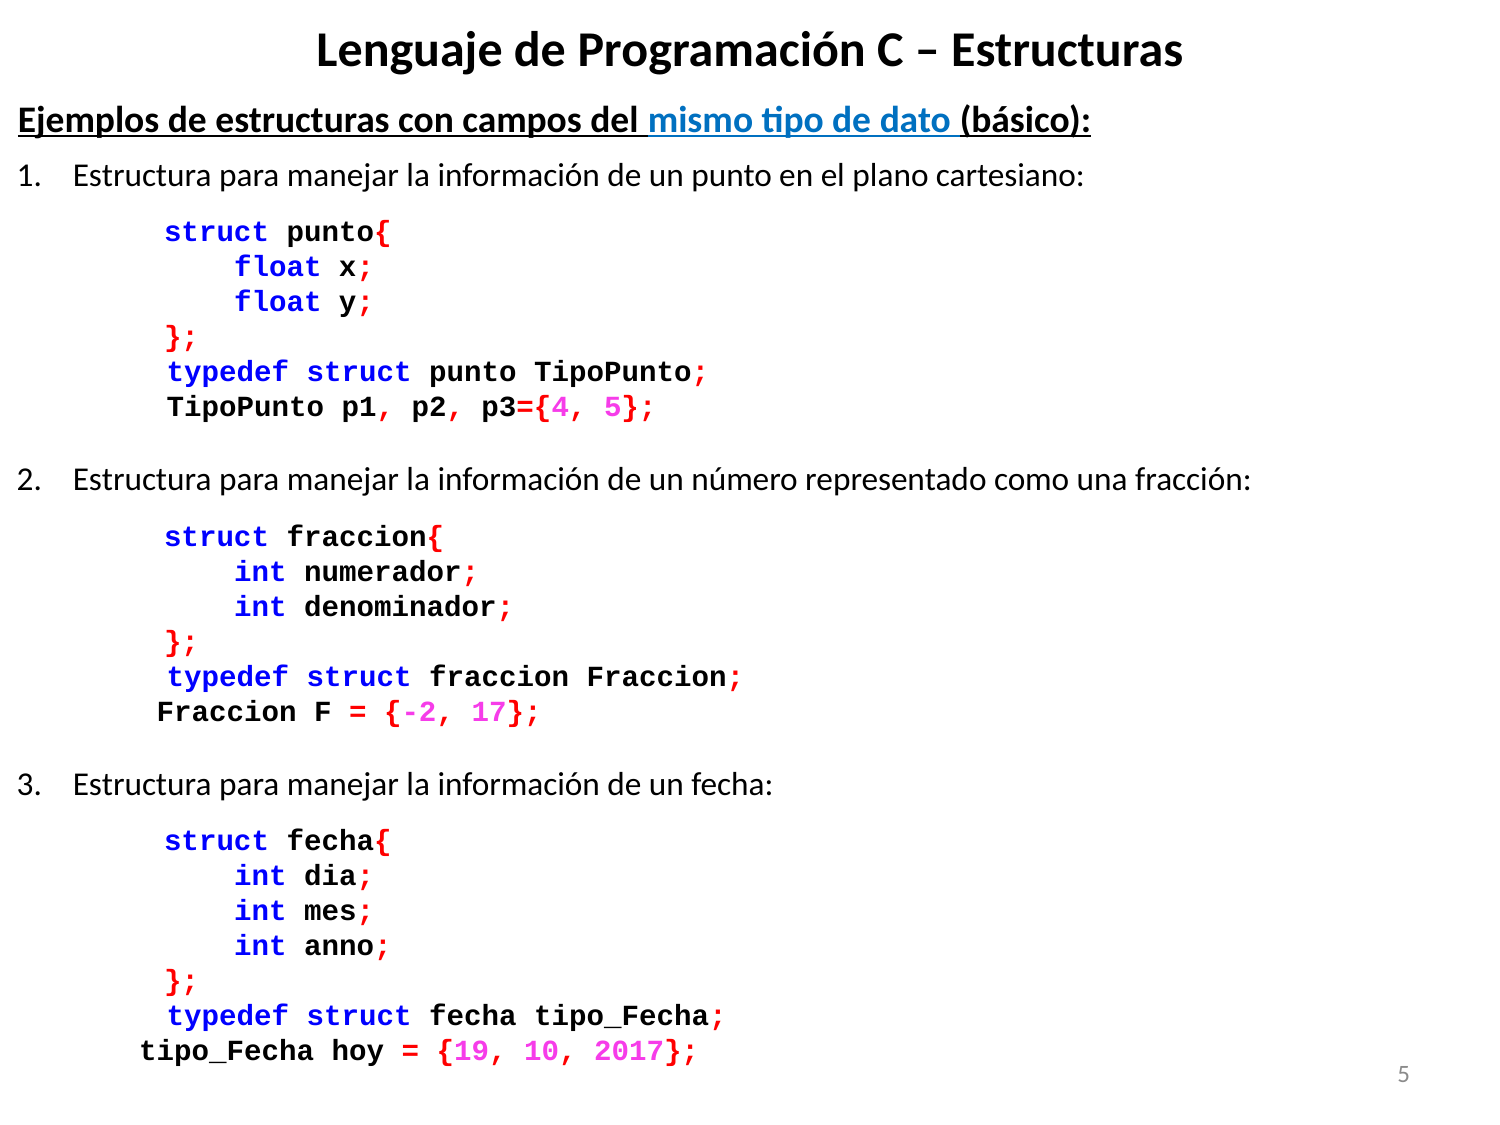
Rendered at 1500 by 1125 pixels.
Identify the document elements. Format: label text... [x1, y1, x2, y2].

text_box Lenguaje de Programación C – Estructuras [74, 0, 1425, 87]
text_box Estructura para manejar la información de un punto en el plano cartesiano: struct punto{ float x; float y; }; typedef struct punto TipoPunto; TipoPunto p1, p2, p3={4, 5}; Estructura para manejar la información de un número representado como una fracción: struct fraccion{ int numerador; int denominador; }; typedef struct fraccion Fraccion; Fraccion F = {-2, 17}; Estructura para manejar la información de un fecha: struct fecha{ int dia; int mes; int anno; }; typedef struct fecha tipo_Fecha; tipo_Fecha hoy = {19, 10, 2017}; [1, 145, 1500, 1074]
text_box Ejemplos de estructuras con campos del mismo tipo de dato (básico): [3, 87, 1500, 145]
slide_number 5 [1074, 1074, 1425, 1103]
